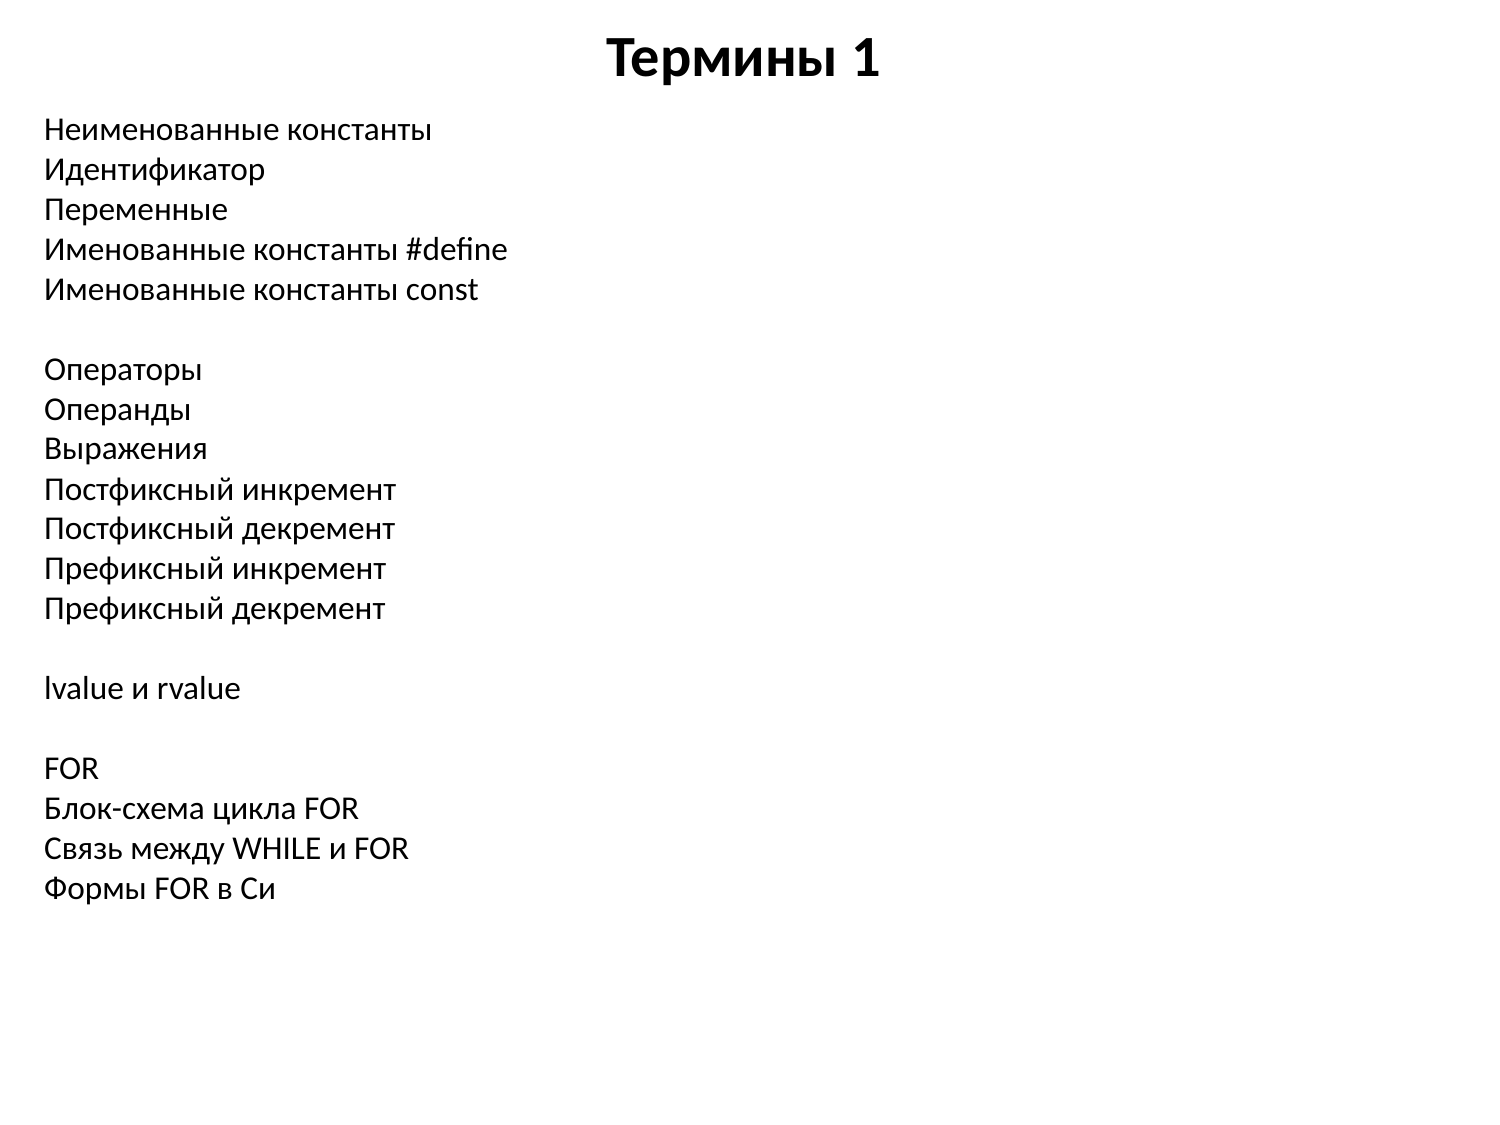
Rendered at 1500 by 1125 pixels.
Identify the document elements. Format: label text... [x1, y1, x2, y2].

title Термины 1 [29, 19, 1459, 88]
text_box Неименованные константы Идентификатор Переменные Именованные константы #define Именованные константы const Операторы Операнды Выражения Постфиксный инкремент Постфиксный декремент Префиксный инкремент Префиксный декремент lvalue и rvalue FOR Блок-схема цикла FOR Связь между WHILE и FOR Формы FOR в Си [29, 100, 750, 914]
